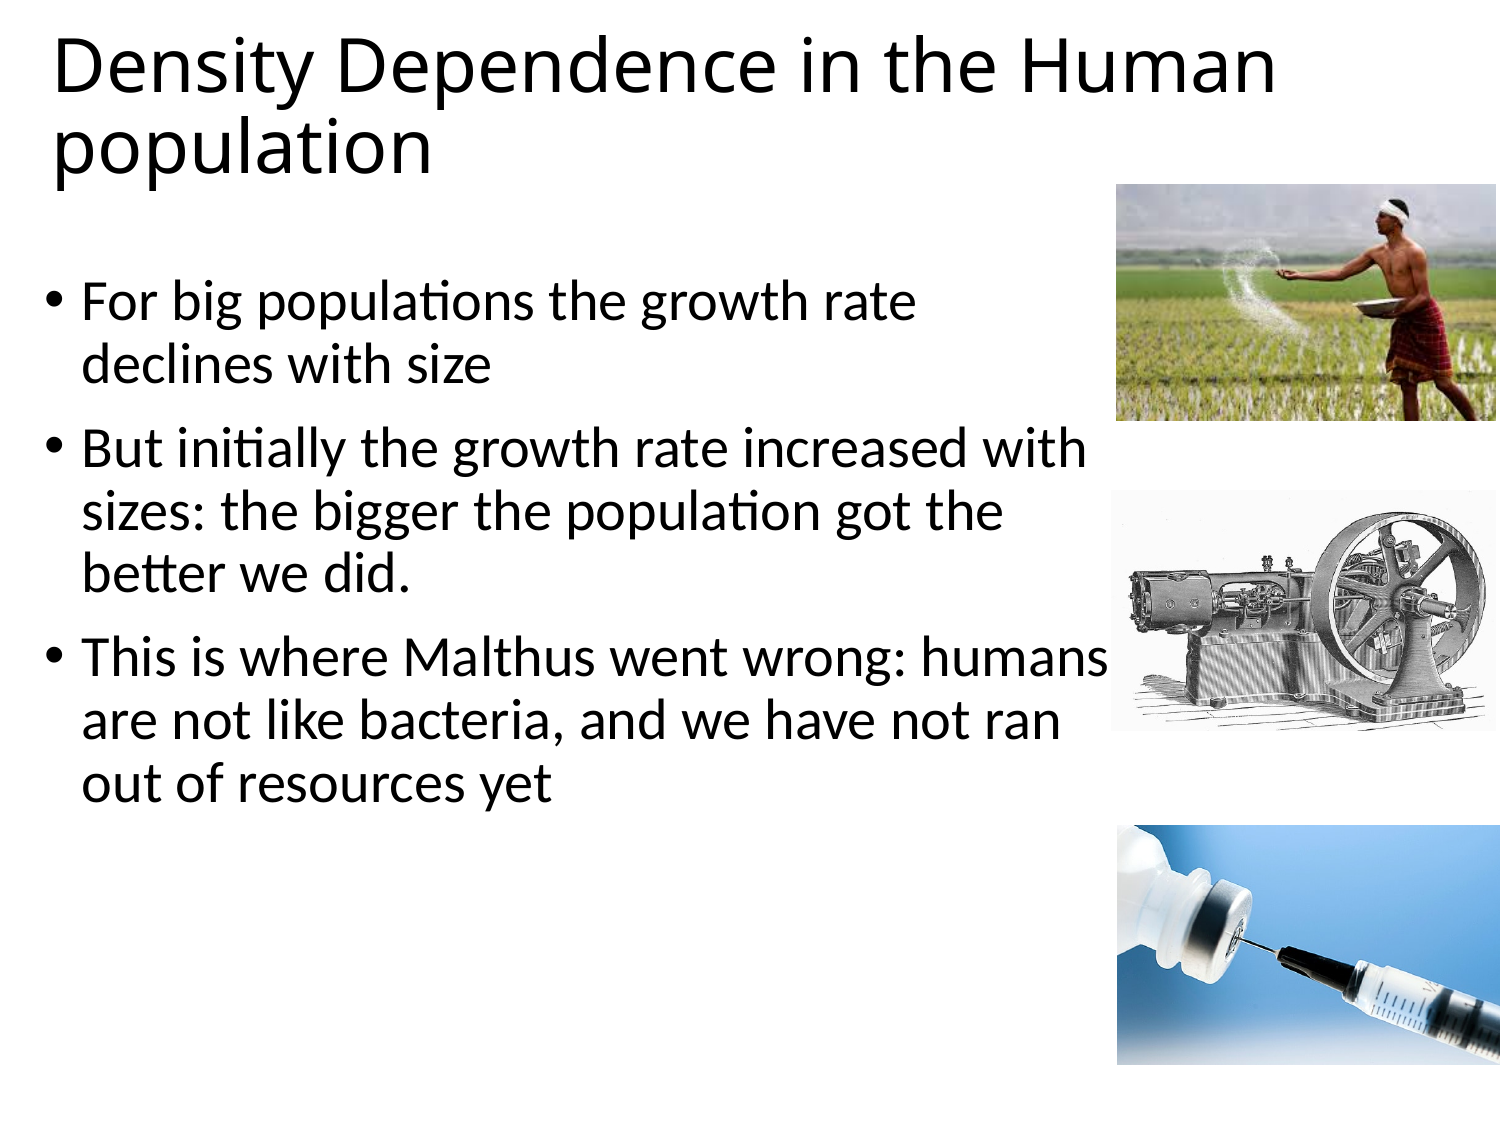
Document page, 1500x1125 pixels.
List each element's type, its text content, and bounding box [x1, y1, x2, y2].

title Density Dependence in the Human population [747, 15, 1500, 203]
text_box [27, 0, 747, 234]
list For big populations the growth rate declines with size But initially the growth rate increased with sizes: the bigger the population got the better we did. This is where Malthus went wrong: humans are not like bacteria, and we have not ran out of resources yet [29, 262, 1130, 1005]
picture [1116, 184, 1496, 421]
picture [1117, 825, 1500, 1065]
picture [1111, 490, 1496, 731]
